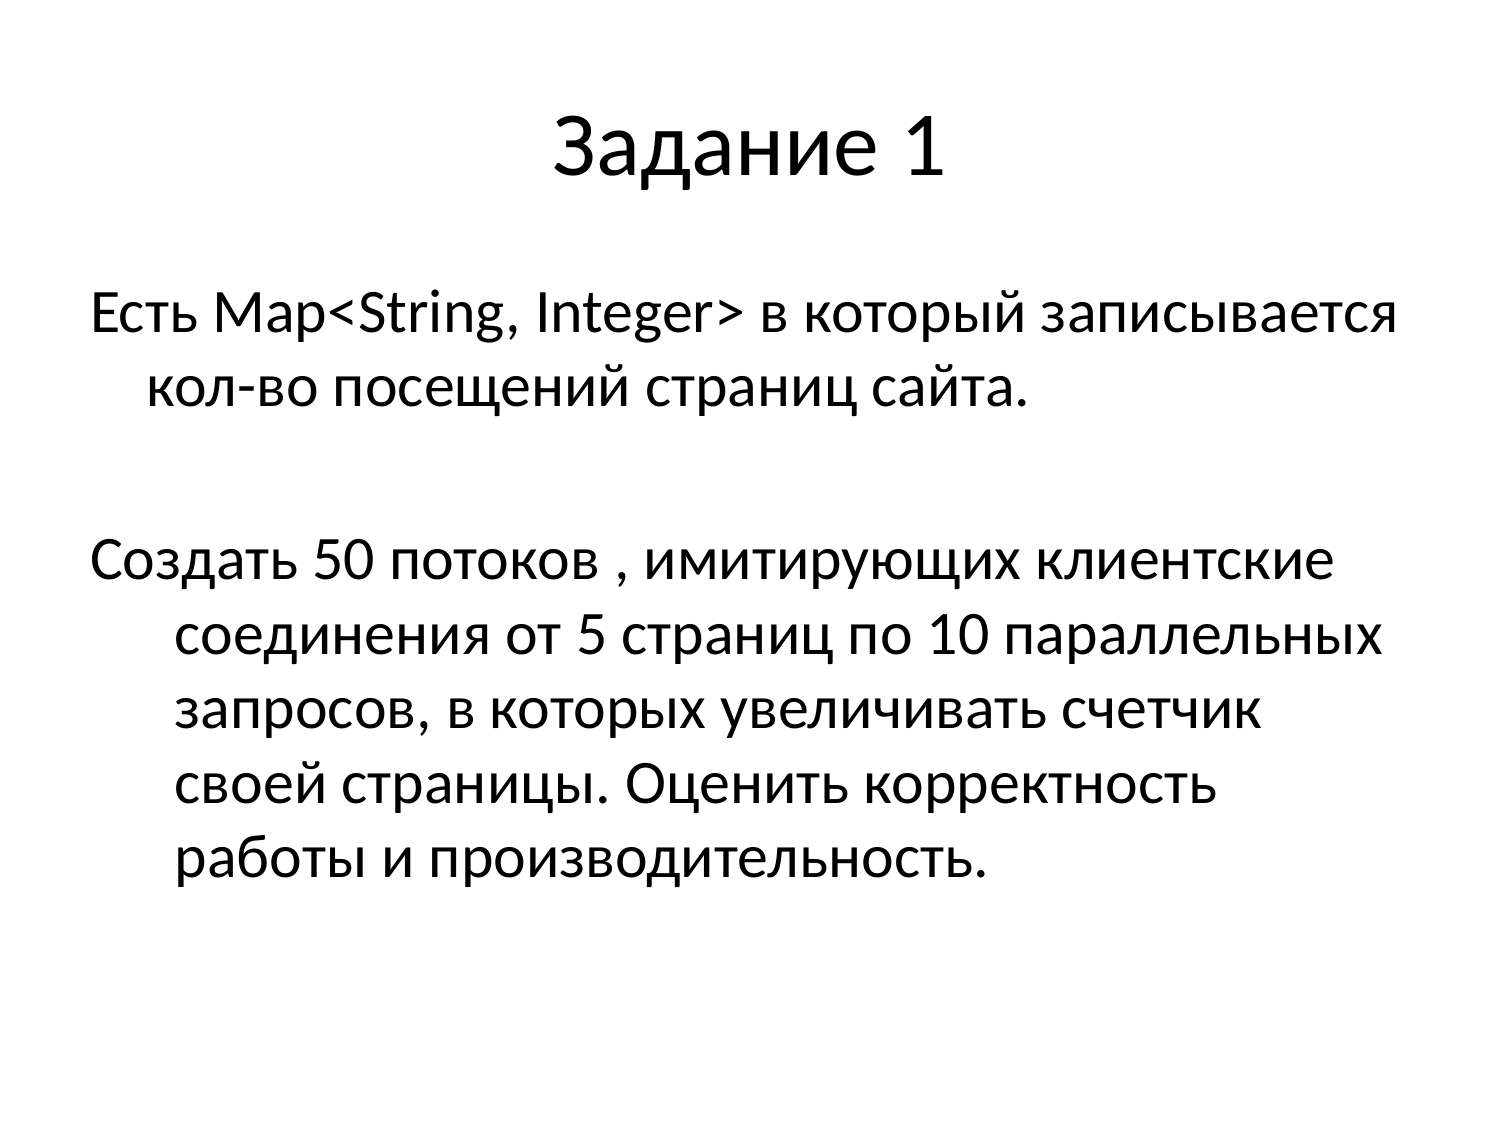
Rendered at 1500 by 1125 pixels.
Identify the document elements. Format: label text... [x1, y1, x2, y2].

title Задание 1 [75, 45, 1425, 233]
list Есть Map<String, Integer> в который записывается кол-во посещений страниц сайта. Создать 50 потоков , имитирующих клиентские соединения от 5 страниц по 10 параллельных запросов, в которых увеличивать счетчик своей страницы. Оценить корректность работы и производительность. [75, 262, 1425, 1005]
